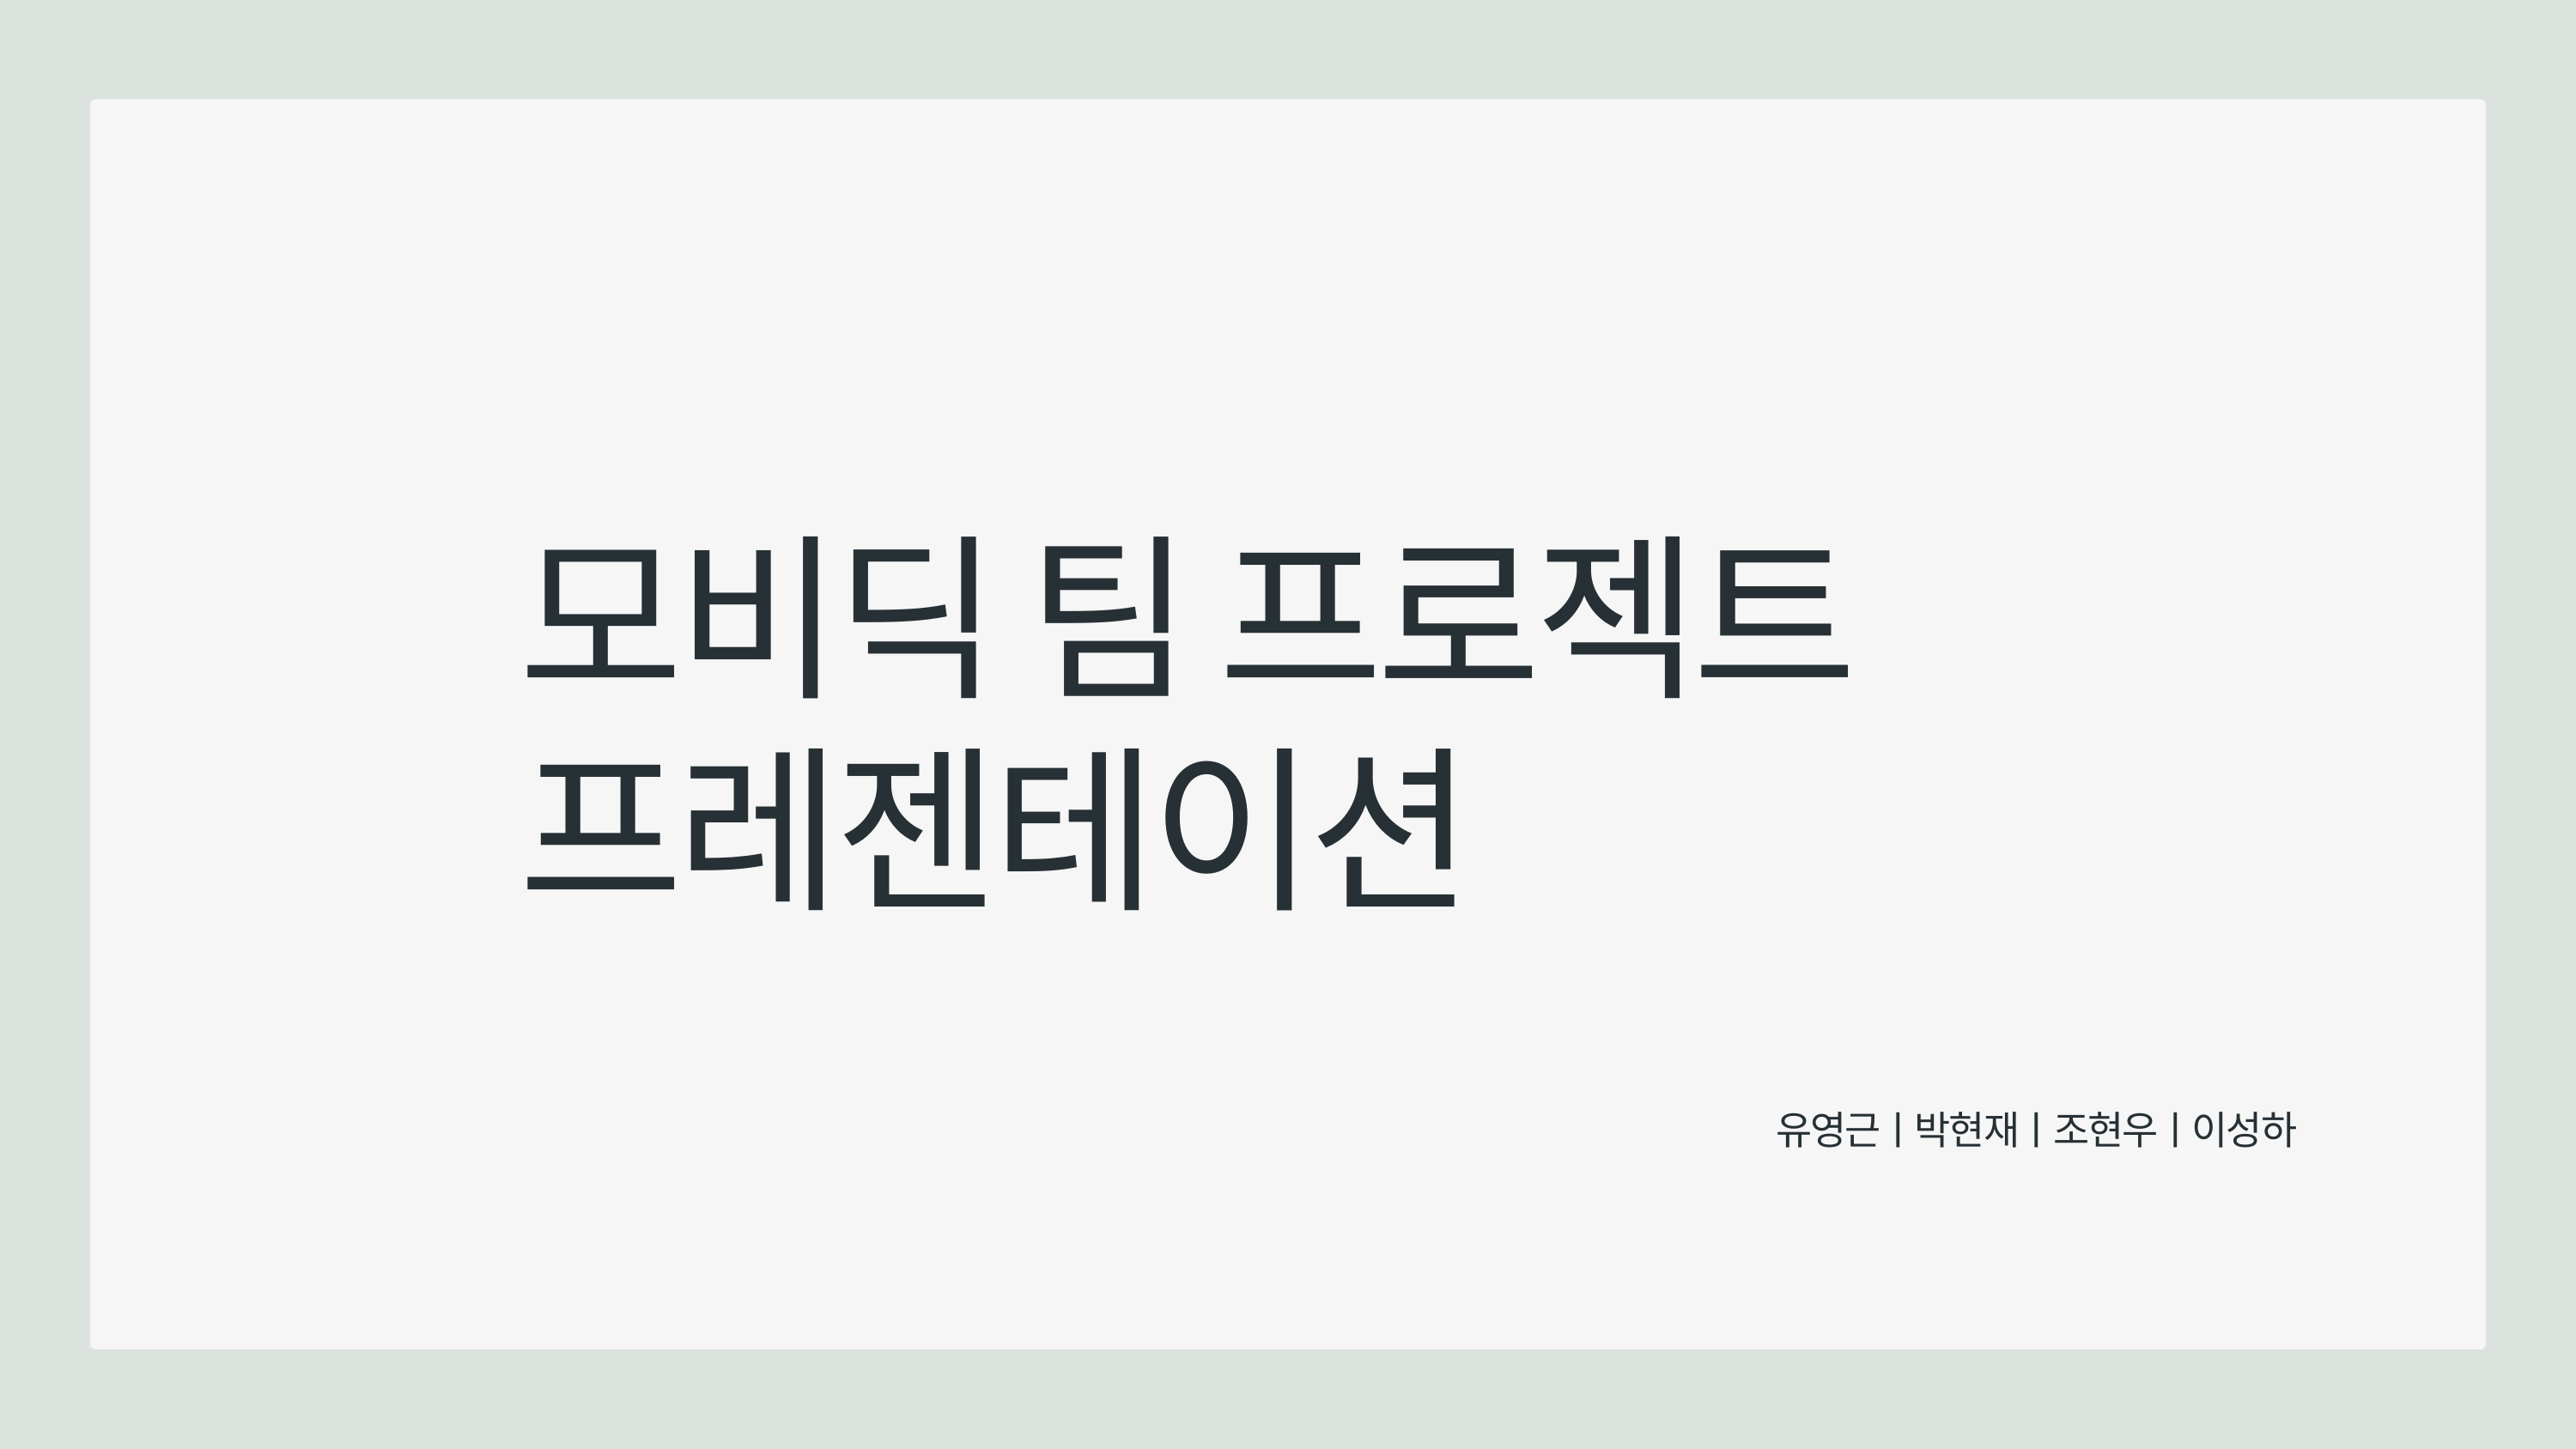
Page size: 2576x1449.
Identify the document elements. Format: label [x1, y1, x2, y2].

text_box [89, 99, 2487, 1350]
